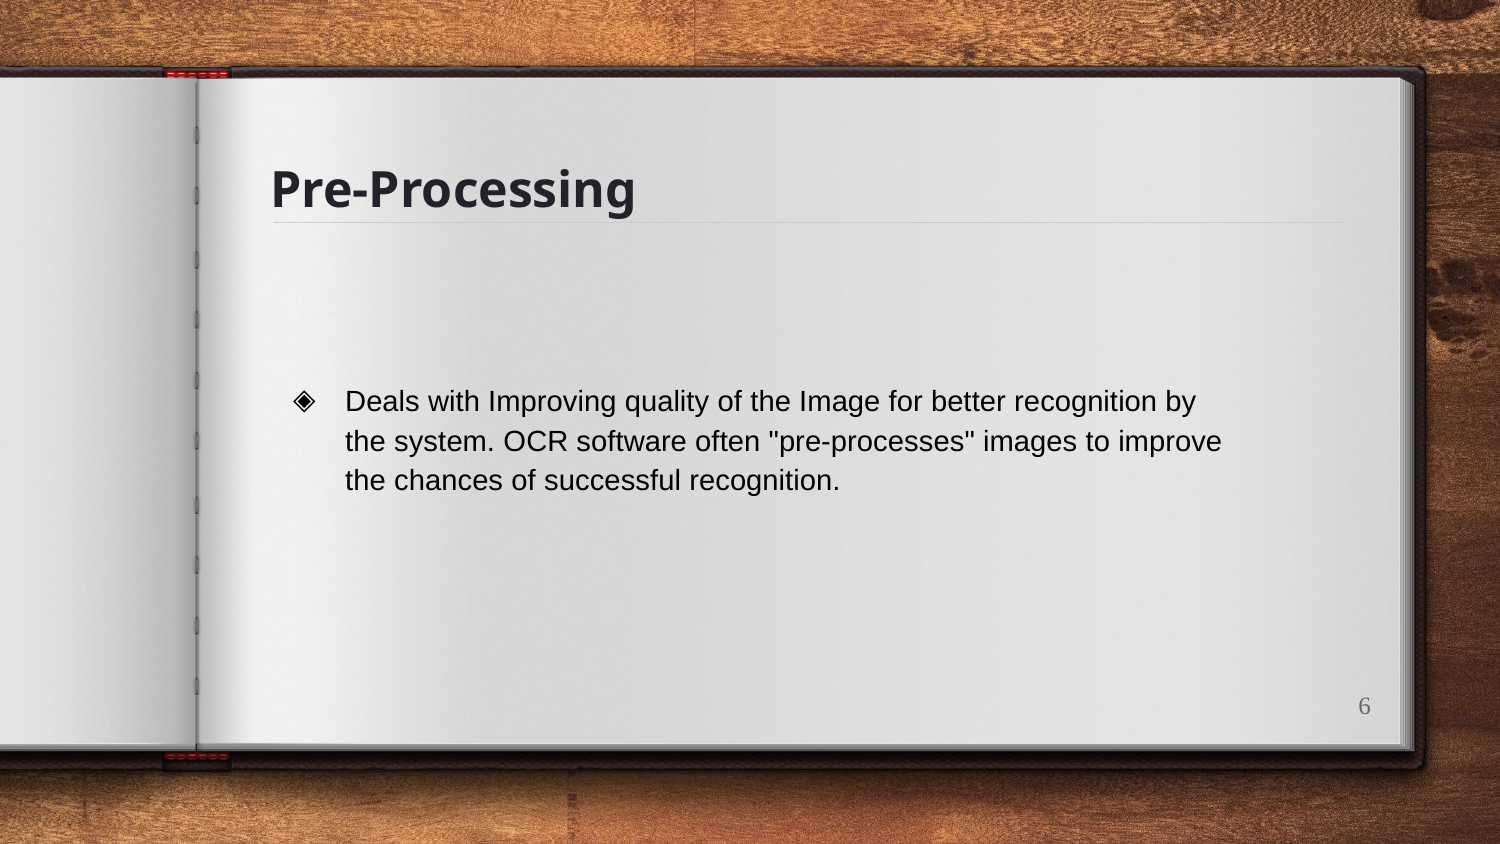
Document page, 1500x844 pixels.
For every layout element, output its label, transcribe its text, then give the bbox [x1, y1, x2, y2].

picture [0, 0, 1500, 844]
list Deals with Improving quality of the Image for better recognition by the system. OCR software often "pre-processes" images to improve the chances of successful recognition. [255, 226, 1341, 726]
title Pre-Processing [255, 117, 1341, 226]
slide_number 6 [1295, 672, 1386, 737]
